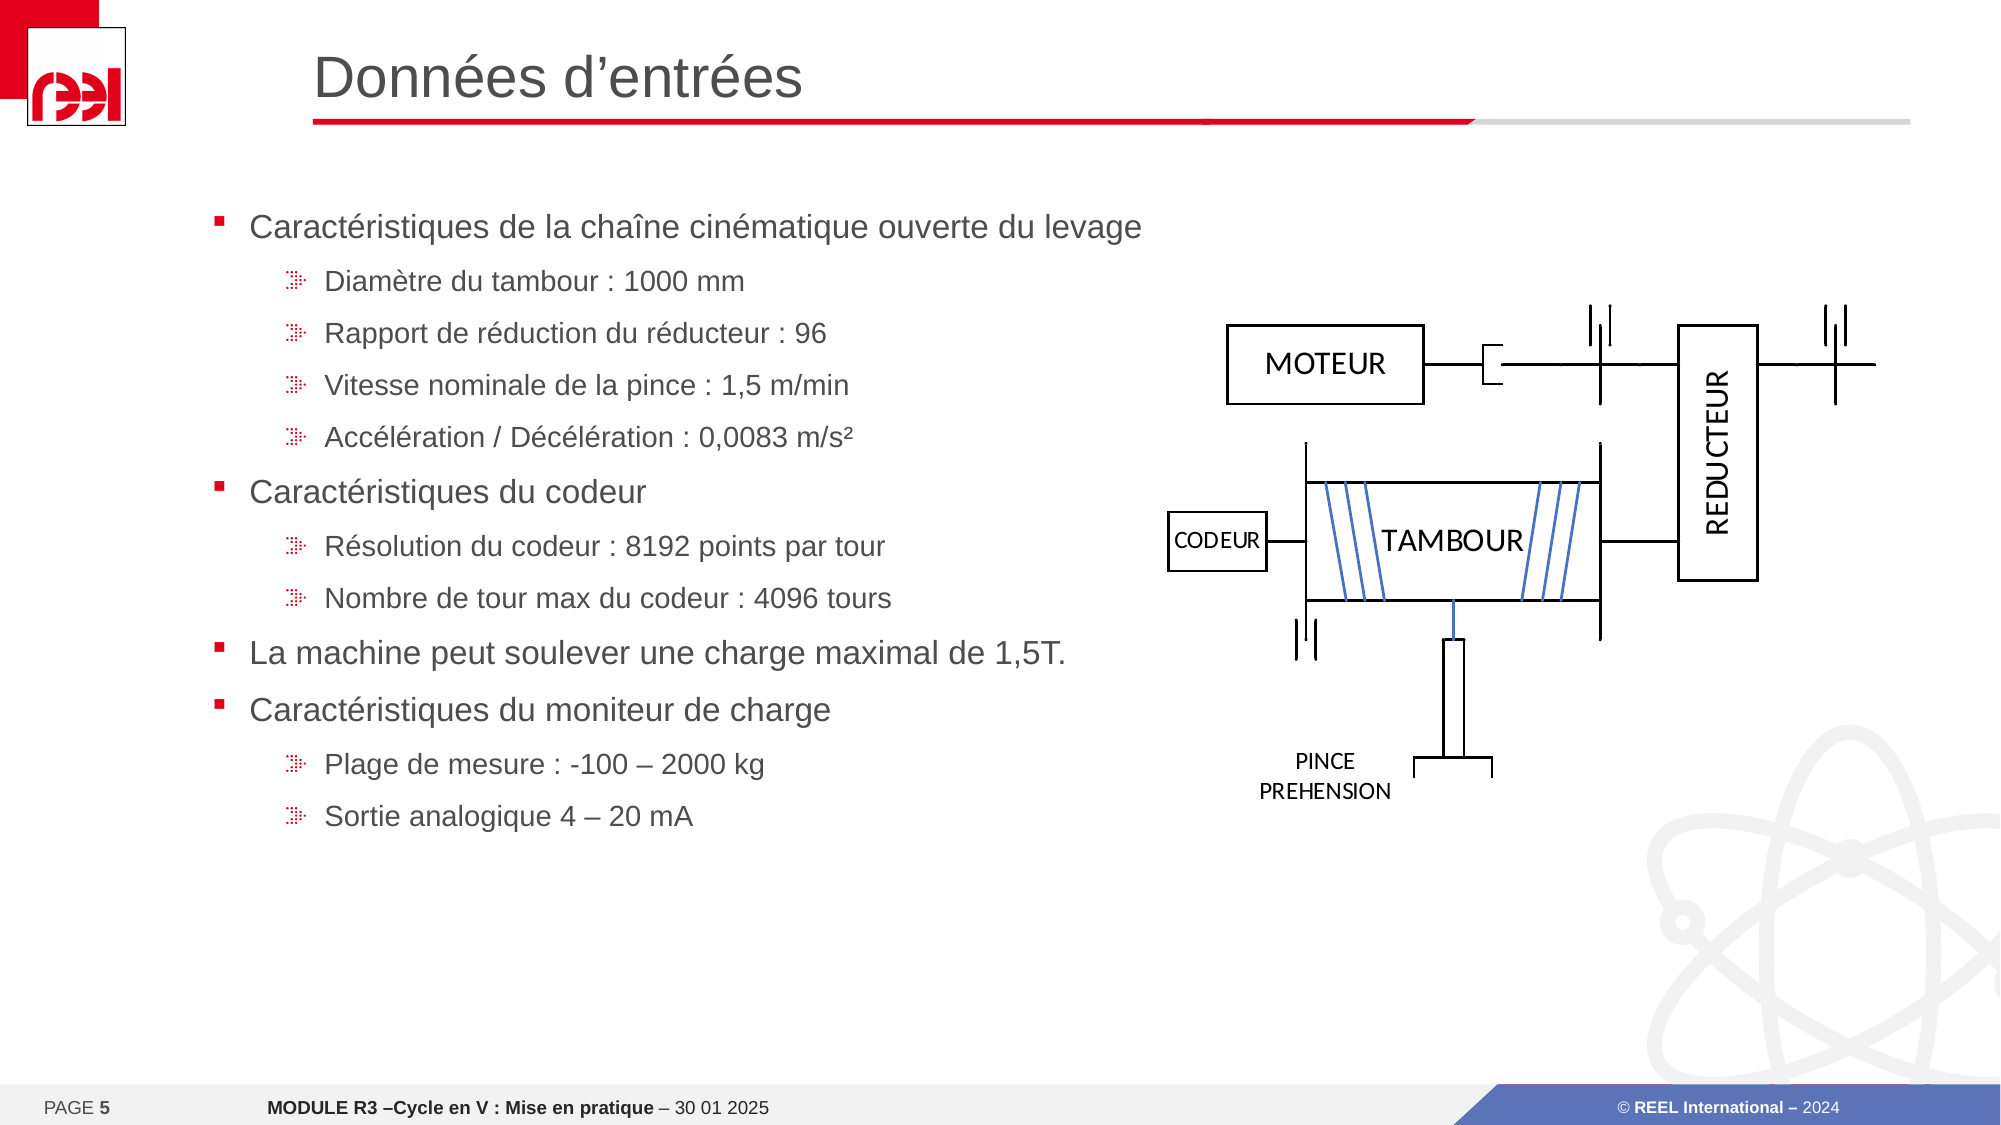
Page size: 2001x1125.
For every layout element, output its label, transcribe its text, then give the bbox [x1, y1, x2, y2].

picture [286, 589, 306, 606]
title Données d’entrées [298, 28, 1911, 118]
picture [286, 324, 306, 341]
picture [1157, 300, 1879, 820]
picture [286, 428, 306, 445]
picture [286, 537, 306, 554]
picture [27, 27, 126, 126]
picture [286, 376, 306, 393]
picture [286, 755, 306, 772]
list Caractéristiques de la chaîne cinématique ouverte du levage Diamètre du tambour : 1000 mm Rapport de réduction du réducteur : 96 Vitesse nominale de la pince : 1,5 m/min Accélération / Décélération : 0,0083 m/s² Caractéristiques du codeur Résolution du codeur : 8192 points par tour Nombre de tour max du codeur : 4096 tours La machine peut soulever une charge maximal de 1,5T. Caractéristiques du moniteur de charge Plage de mesure : -100 – 2000 kg Sortie analogique 4 – 20 mA [121, 201, 1879, 1018]
picture [286, 807, 306, 824]
picture [286, 271, 306, 289]
